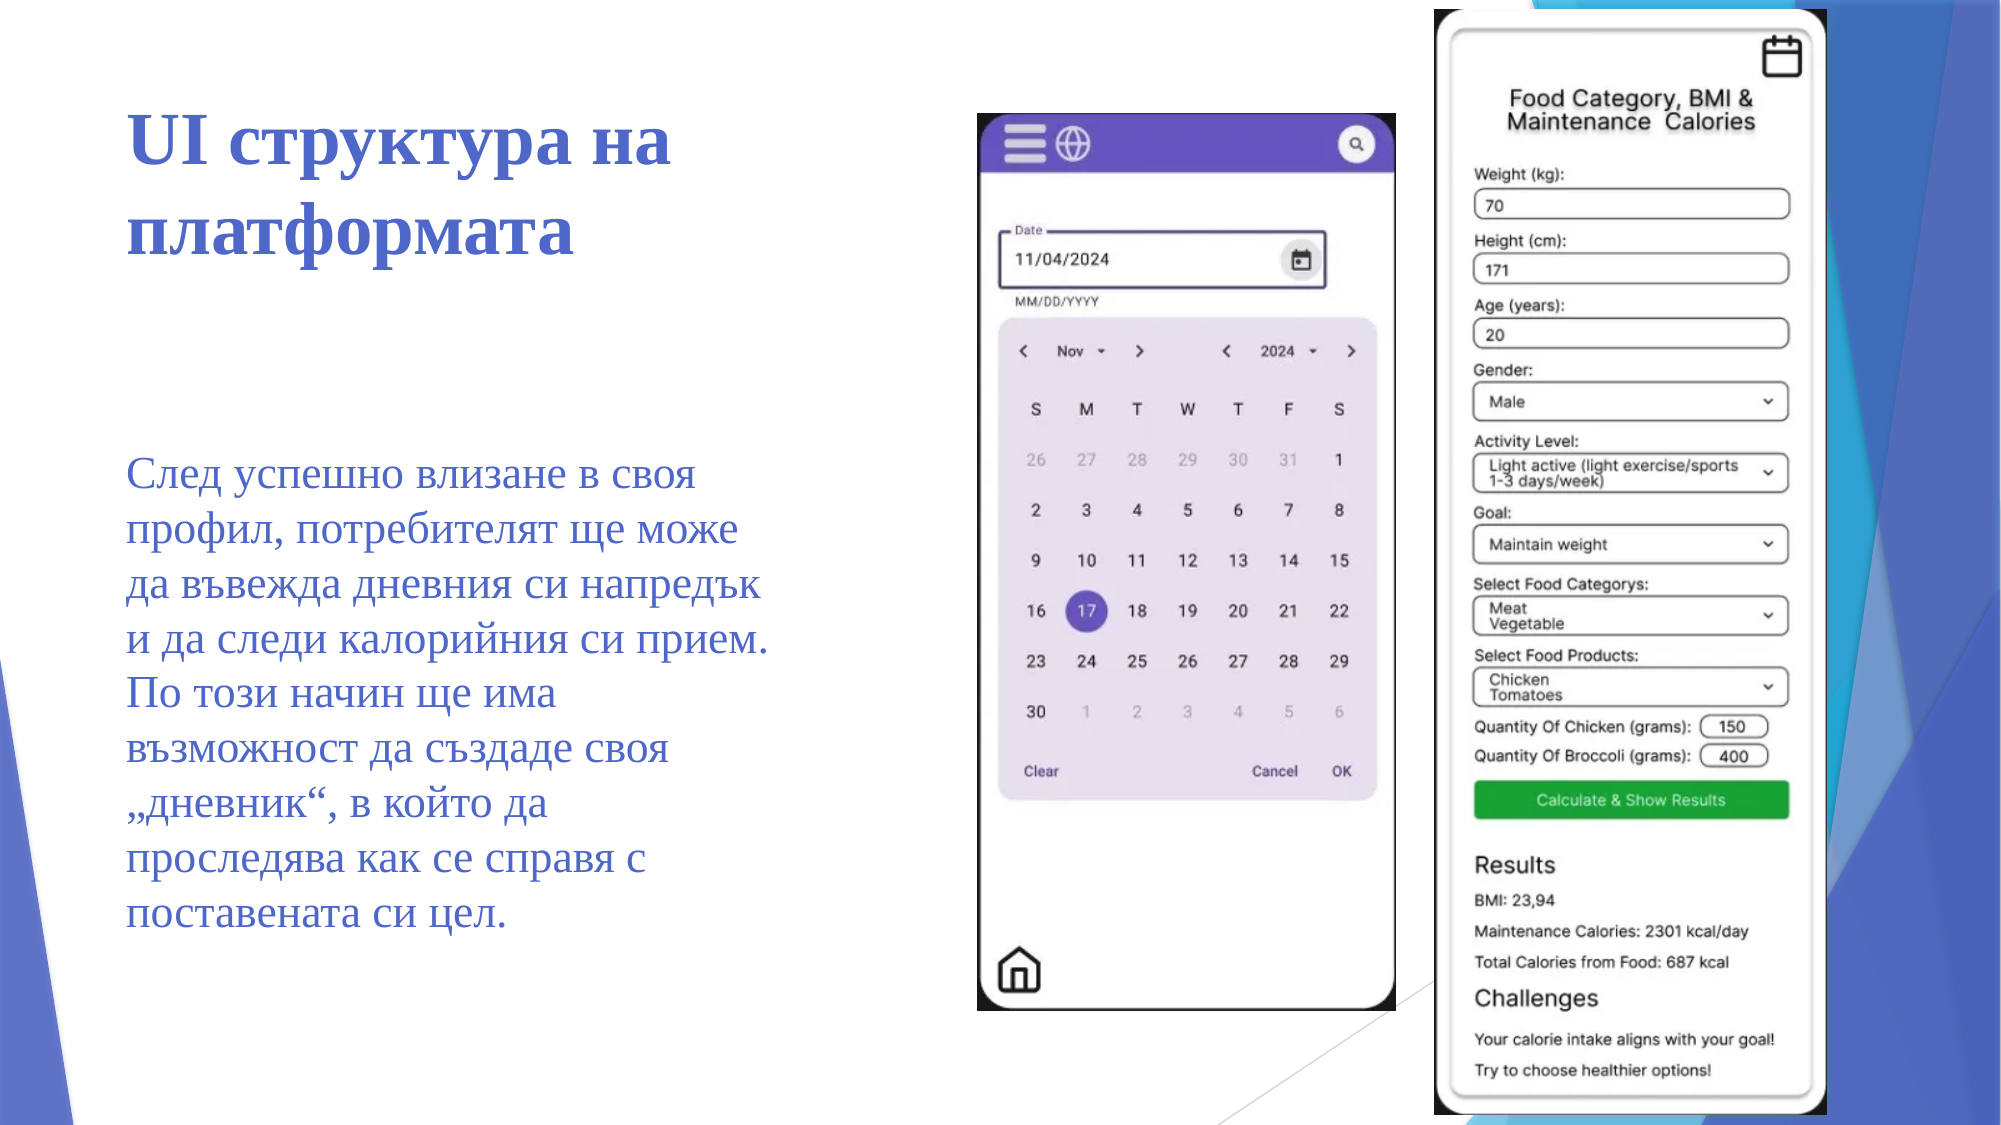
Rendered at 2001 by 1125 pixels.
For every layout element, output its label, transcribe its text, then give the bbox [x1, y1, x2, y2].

list След успешно влизане в своя профил, потребителят ще може да въвежда дневния си напредък и да следи калорийния си прием. По този начин ще има възможност да създаде своя „дневник“, в който да проследява как се справя с поставената си цел. [111, 434, 791, 926]
title UI структура на платформата [111, 67, 744, 278]
picture [977, 113, 1397, 1012]
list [1433, 9, 1827, 1116]
